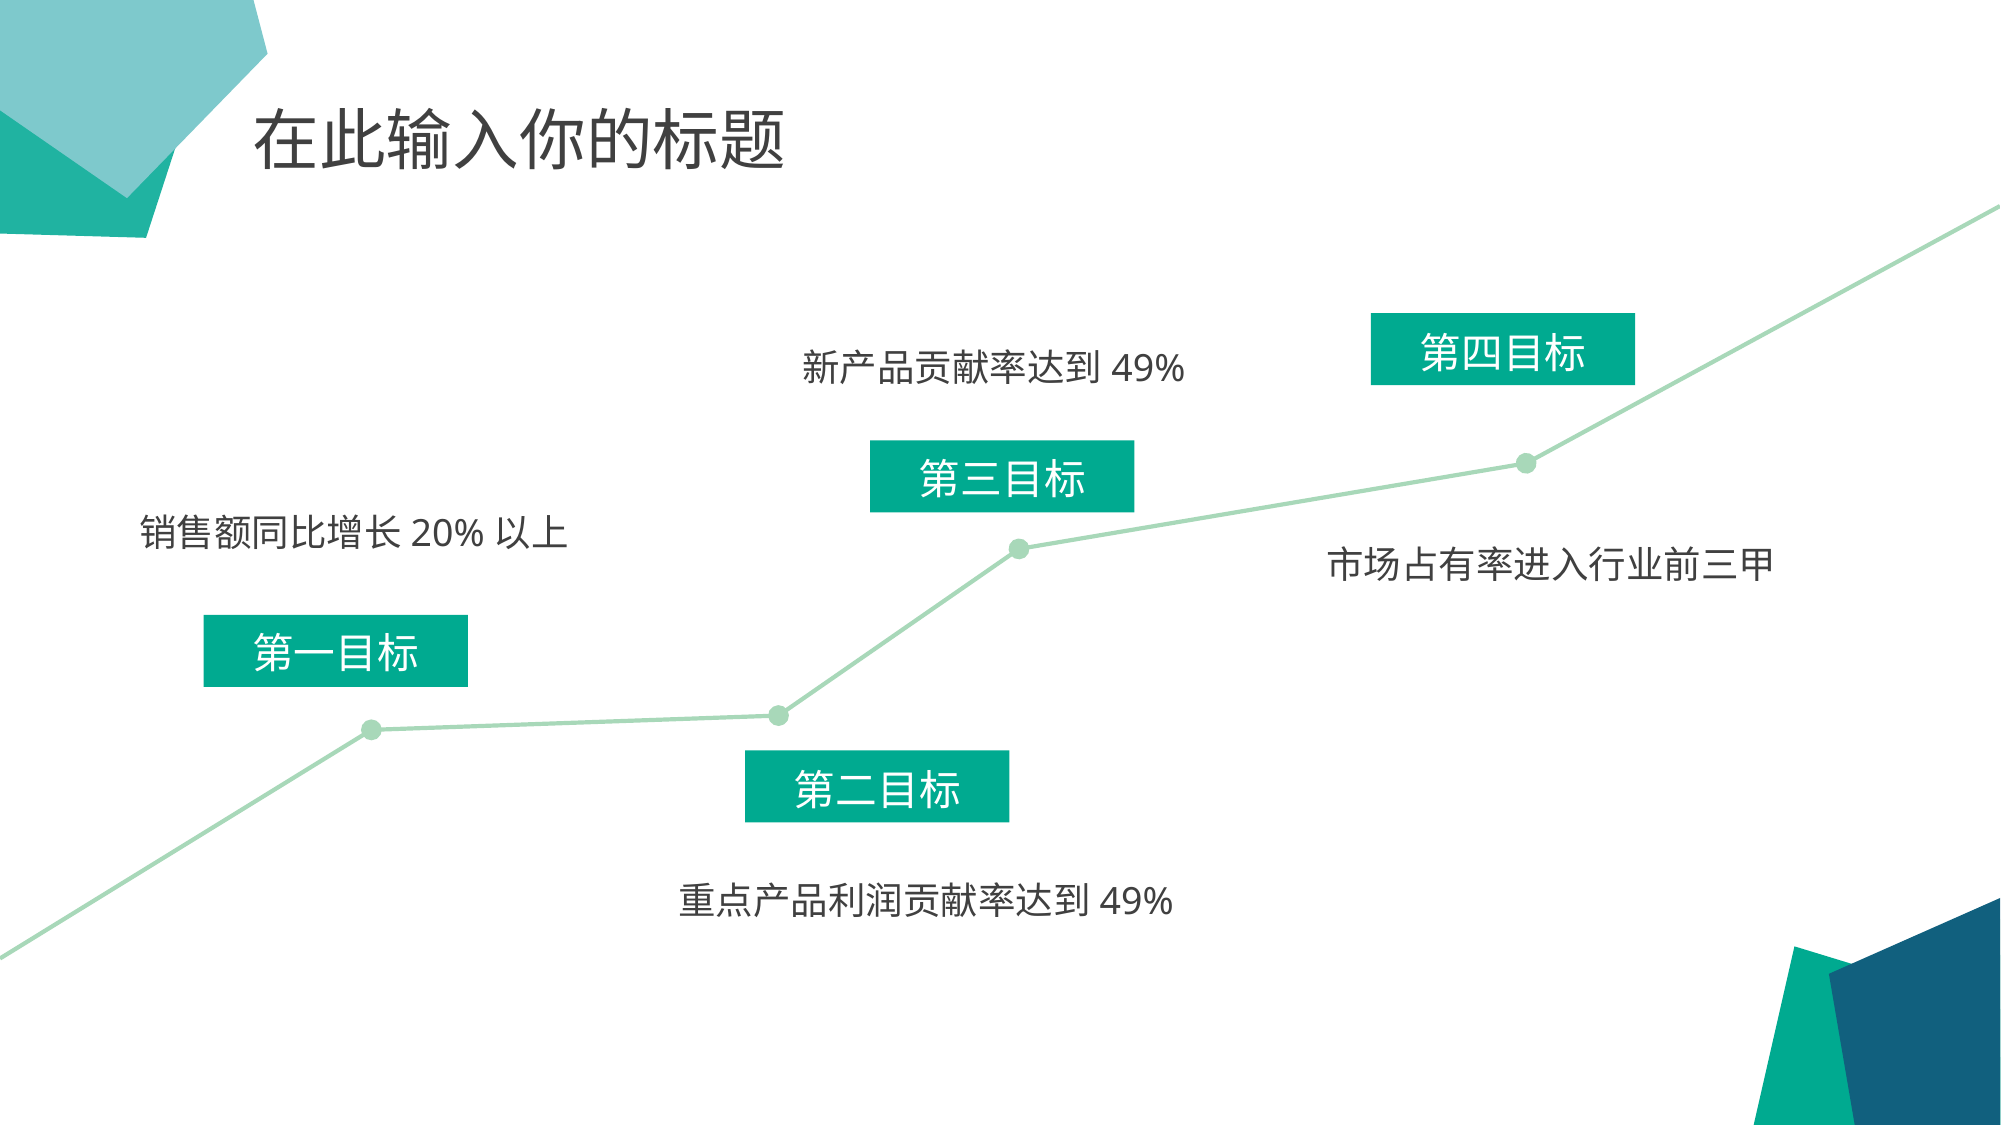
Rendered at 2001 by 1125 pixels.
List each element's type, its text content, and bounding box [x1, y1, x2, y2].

text_box [203, 614, 469, 688]
text_box 重点产品利润贡献率达到49% [626, 869, 1226, 929]
text_box [744, 749, 1010, 823]
text_box 第四目标 [1387, 319, 1526, 384]
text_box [371, 715, 779, 730]
text_box 第二目标 [756, 756, 999, 821]
text_box [869, 439, 1135, 513]
text_box 第一目标 [224, 619, 447, 685]
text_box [1018, 463, 1527, 549]
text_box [1526, 206, 2000, 464]
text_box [0, 729, 372, 959]
text_box 新产品贡献率达到49% [677, 336, 1311, 397]
text_box [1370, 312, 1526, 386]
text_box 在此输入你的标题 [237, 90, 848, 185]
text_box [778, 548, 1019, 716]
text_box 销售额同比增长20%以上 [81, 501, 627, 562]
text_box 第三目标 [891, 445, 1114, 511]
text_box 市场占有率进入行业前三甲 [1272, 534, 1830, 594]
